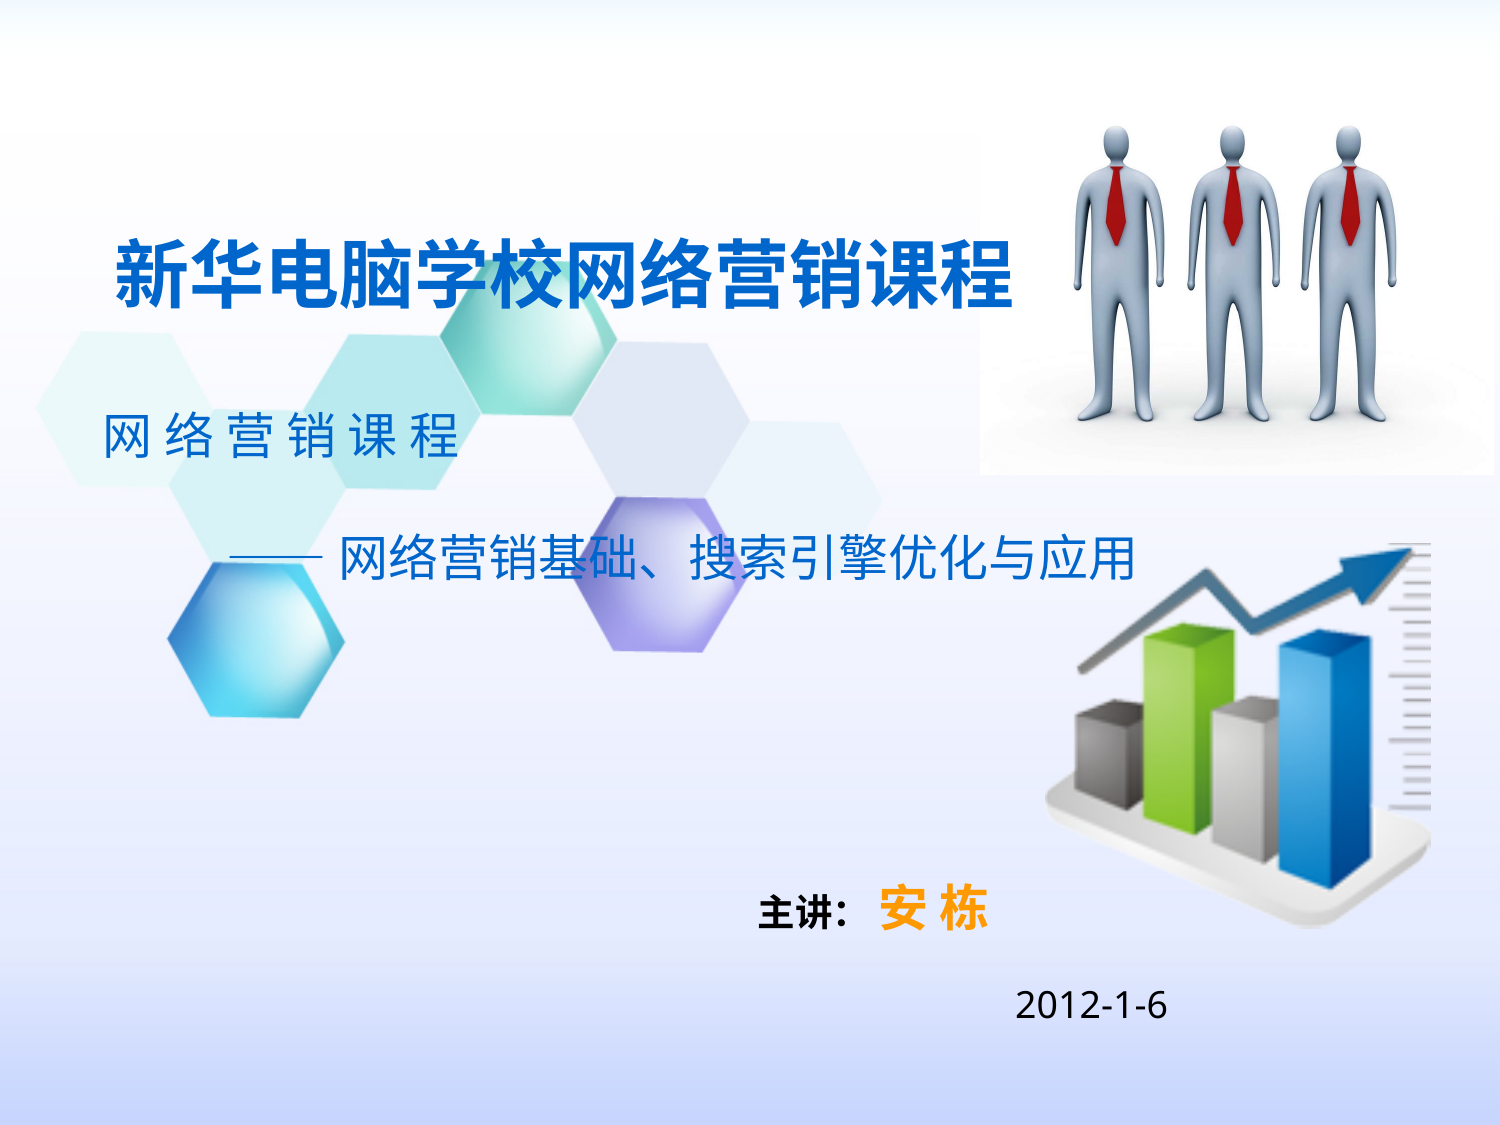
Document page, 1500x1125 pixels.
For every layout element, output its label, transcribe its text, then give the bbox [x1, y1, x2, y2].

picture [0, 0, 1500, 1125]
text_box 主讲： 安 栋 [742, 869, 1005, 945]
text_box 网 络 营 销 课 程 ——网络营销基础、搜索引擎优化与应用 [88, 397, 1154, 594]
text_box 2012-1-6 [1000, 973, 1184, 1034]
text_box 新华电脑学校网络营销课程 [99, 219, 975, 325]
